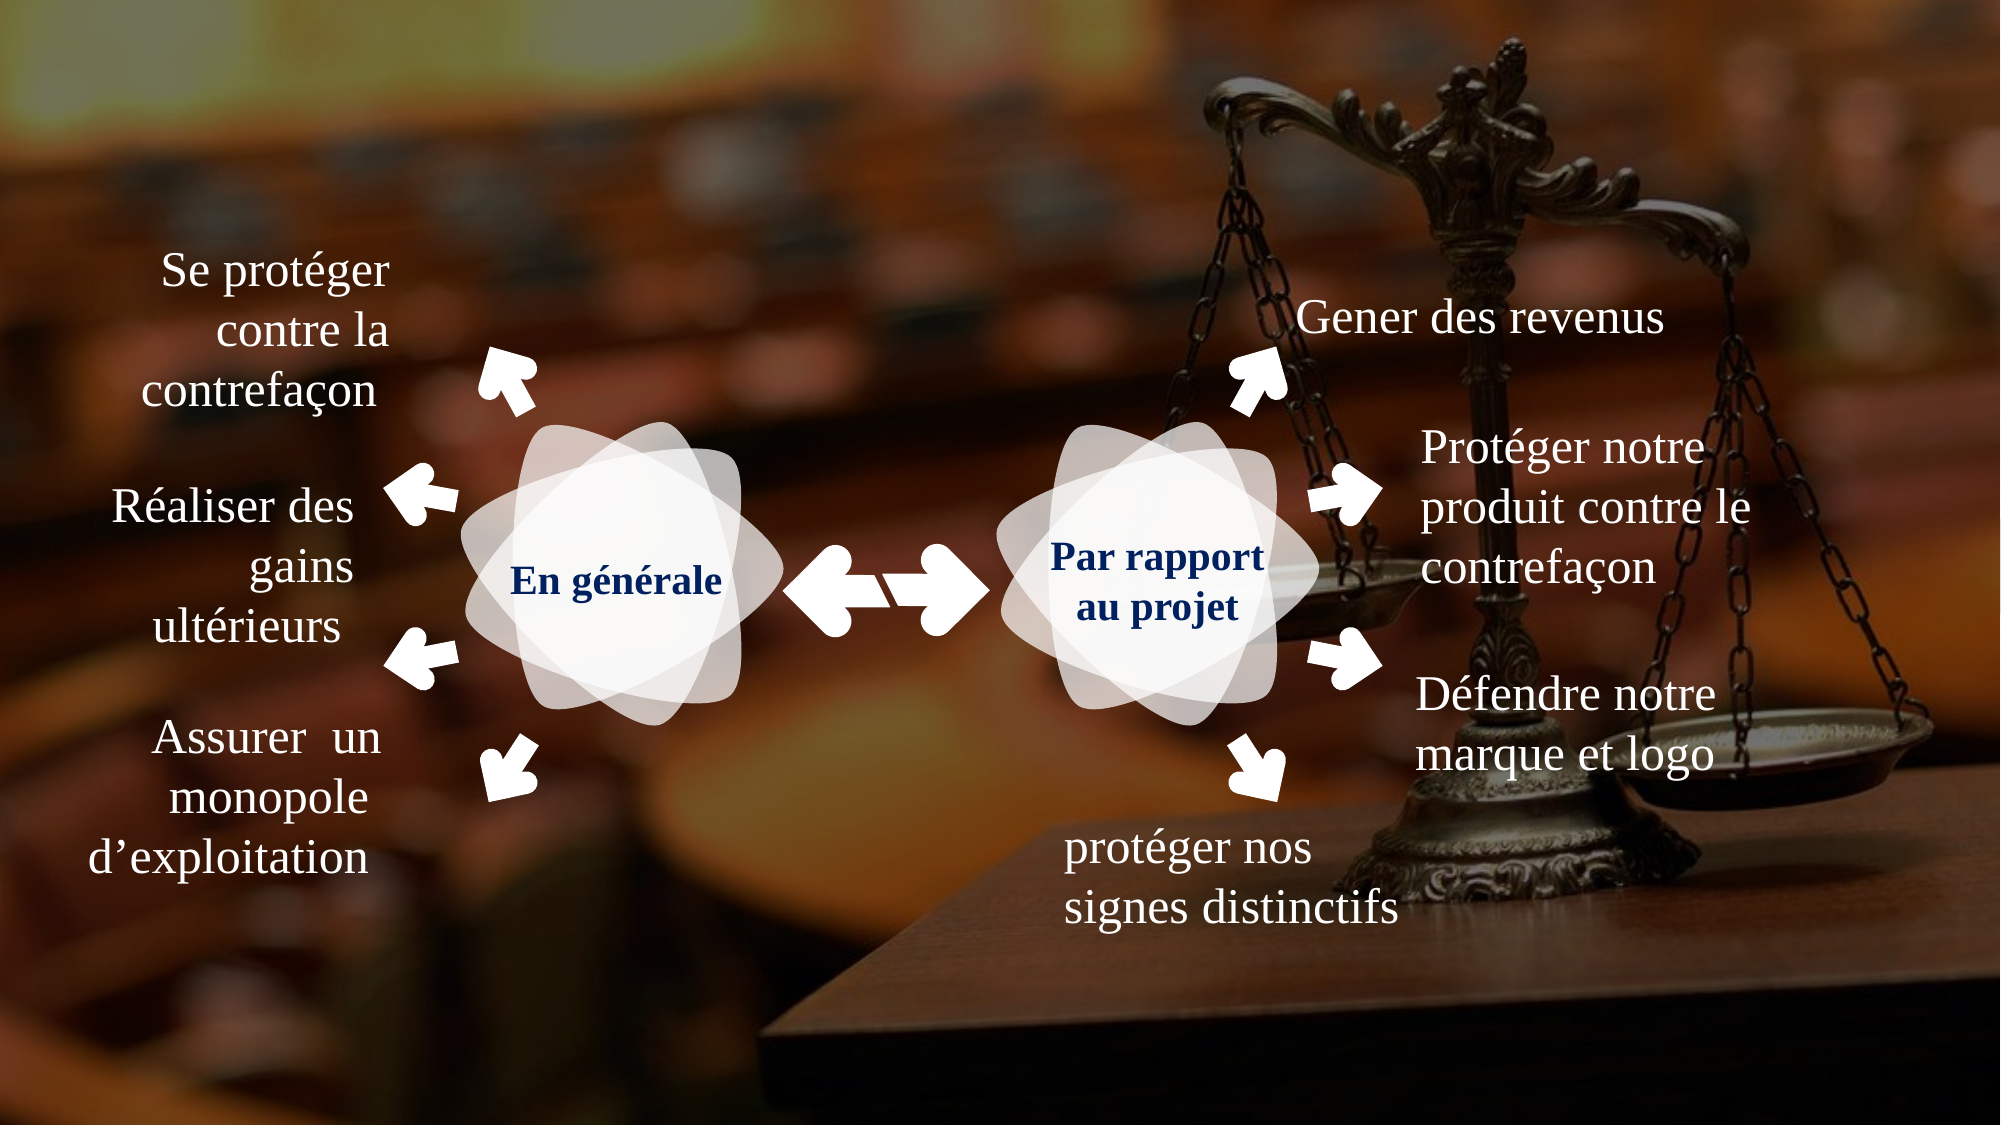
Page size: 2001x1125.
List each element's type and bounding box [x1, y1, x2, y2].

picture [0, 0, 2001, 1125]
text_box [1223, 353, 1372, 797]
text_box [997, 440, 1303, 730]
text_box [801, 541, 971, 640]
text_box [394, 353, 543, 797]
text_box [461, 440, 767, 730]
